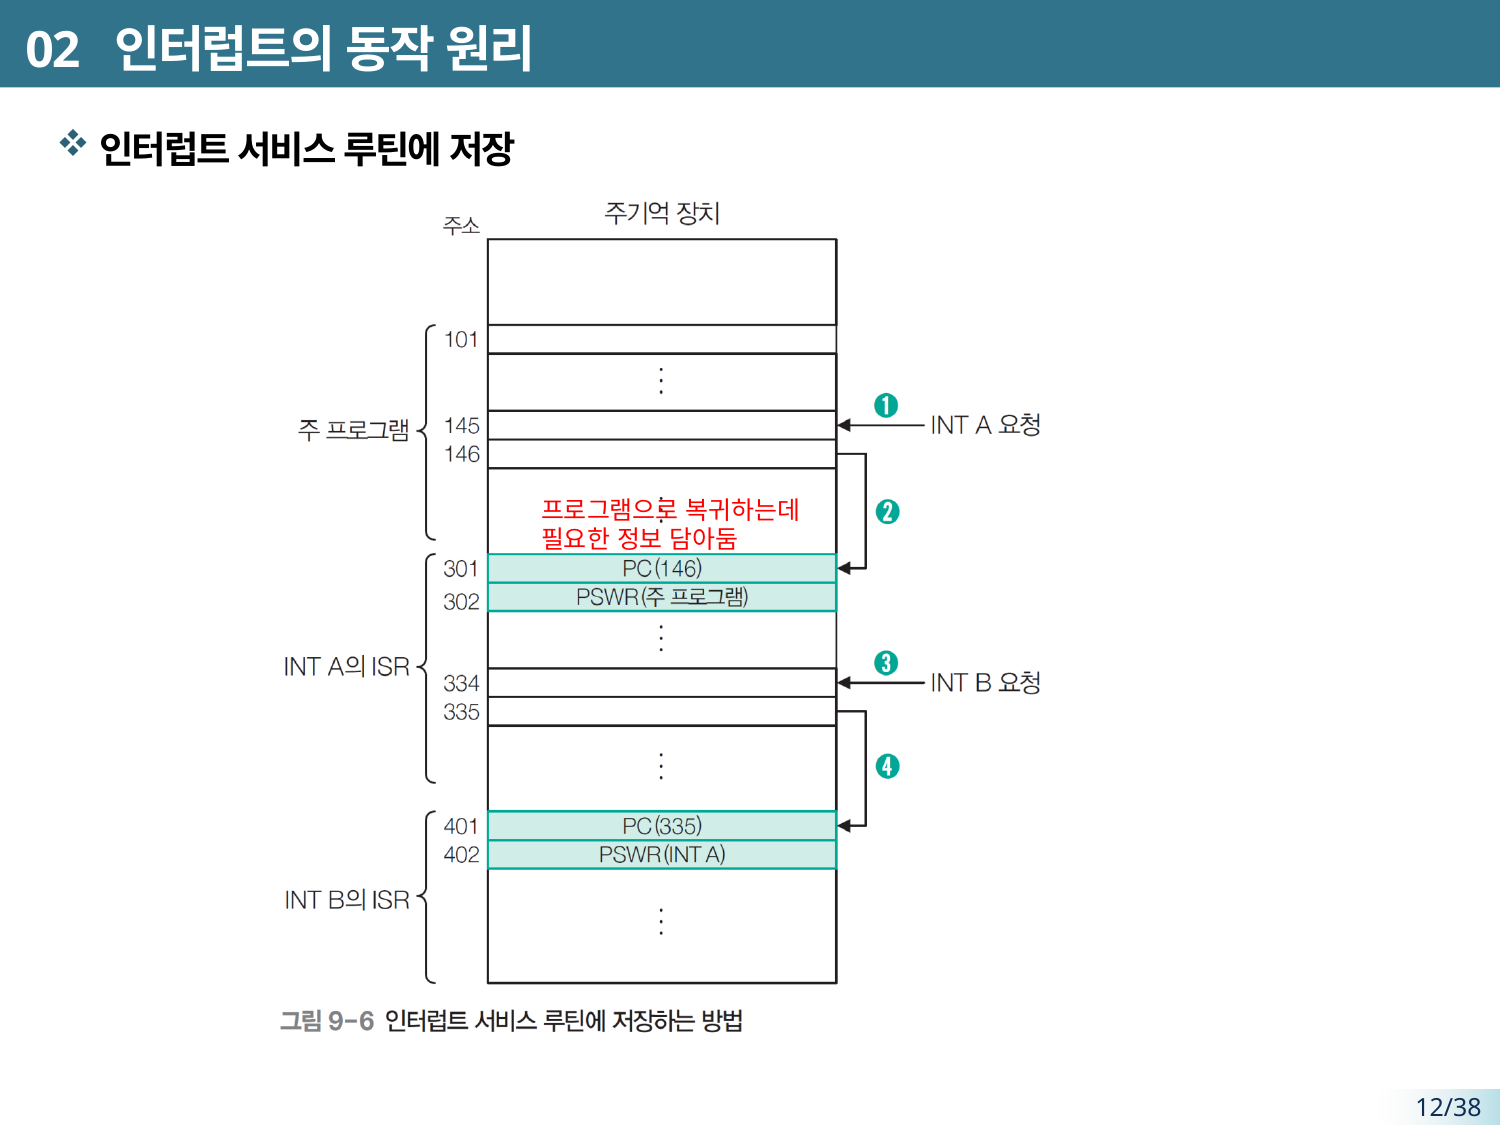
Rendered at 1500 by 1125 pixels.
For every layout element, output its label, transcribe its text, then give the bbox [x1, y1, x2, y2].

list 인터럽트 서비스 루틴에 저장 [10, 113, 1481, 1044]
title 02 인터럽트의 동작 원리 [10, 8, 1288, 87]
picture [277, 196, 1048, 1042]
